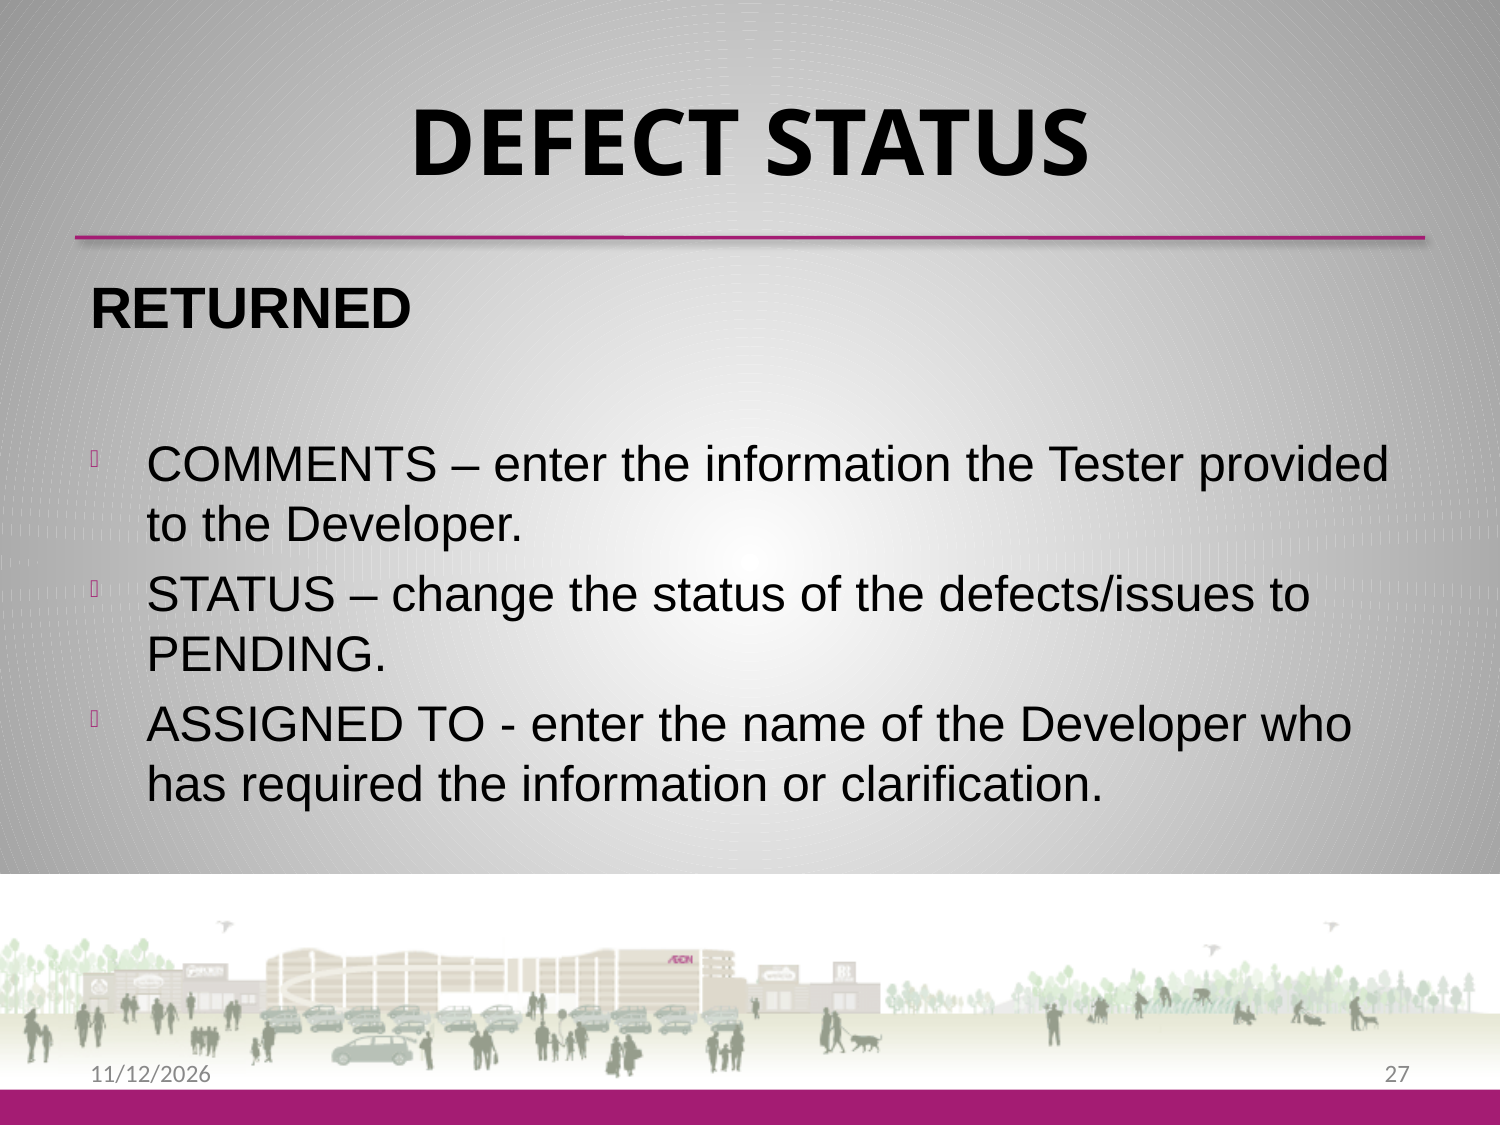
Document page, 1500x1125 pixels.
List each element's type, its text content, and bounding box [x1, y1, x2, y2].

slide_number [75, 1042, 425, 1103]
slide_number 27 [1074, 1042, 1425, 1103]
picture [0, 874, 1500, 1089]
list RETURNED COMMENTS – enter the information the Tester provided to the Developer. STATUS – change the status of the defects/issues to PENDING. ASSIGNED TO - enter the name of the Developer who has required the information or clarification. [74, 262, 1426, 1006]
footer [512, 1042, 988, 1103]
title DEFECT STATUS [74, 44, 1426, 233]
